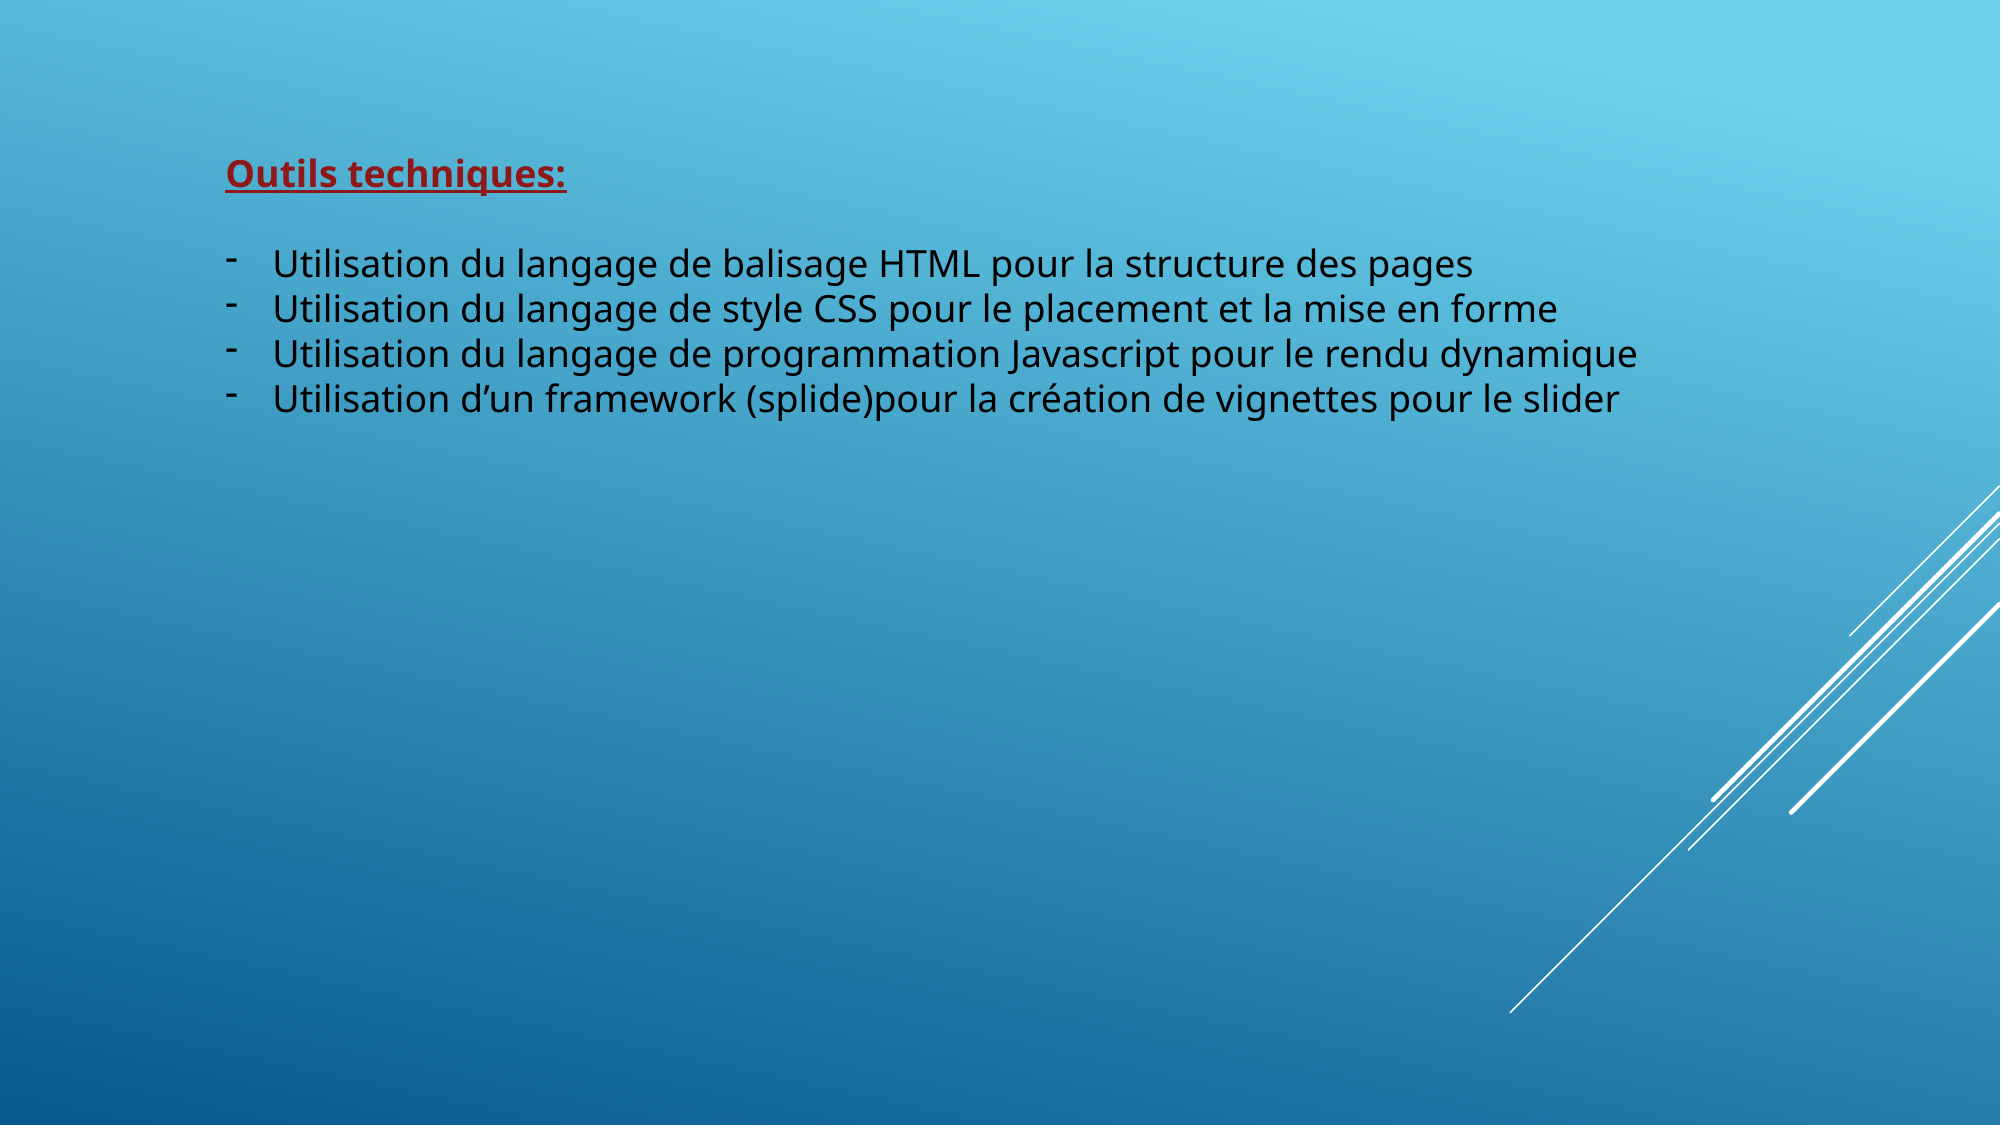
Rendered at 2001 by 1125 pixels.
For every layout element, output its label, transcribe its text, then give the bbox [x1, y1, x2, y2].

text_box Outils techniques: Utilisation du langage de balisage HTML pour la structure des pages Utilisation du langage de style CSS pour le placement et la mise en forme Utilisation du langage de programmation Javascript pour le rendu dynamique Utilisation d’un framework (splide)pour la création de vignettes pour le slider [210, 142, 1886, 473]
